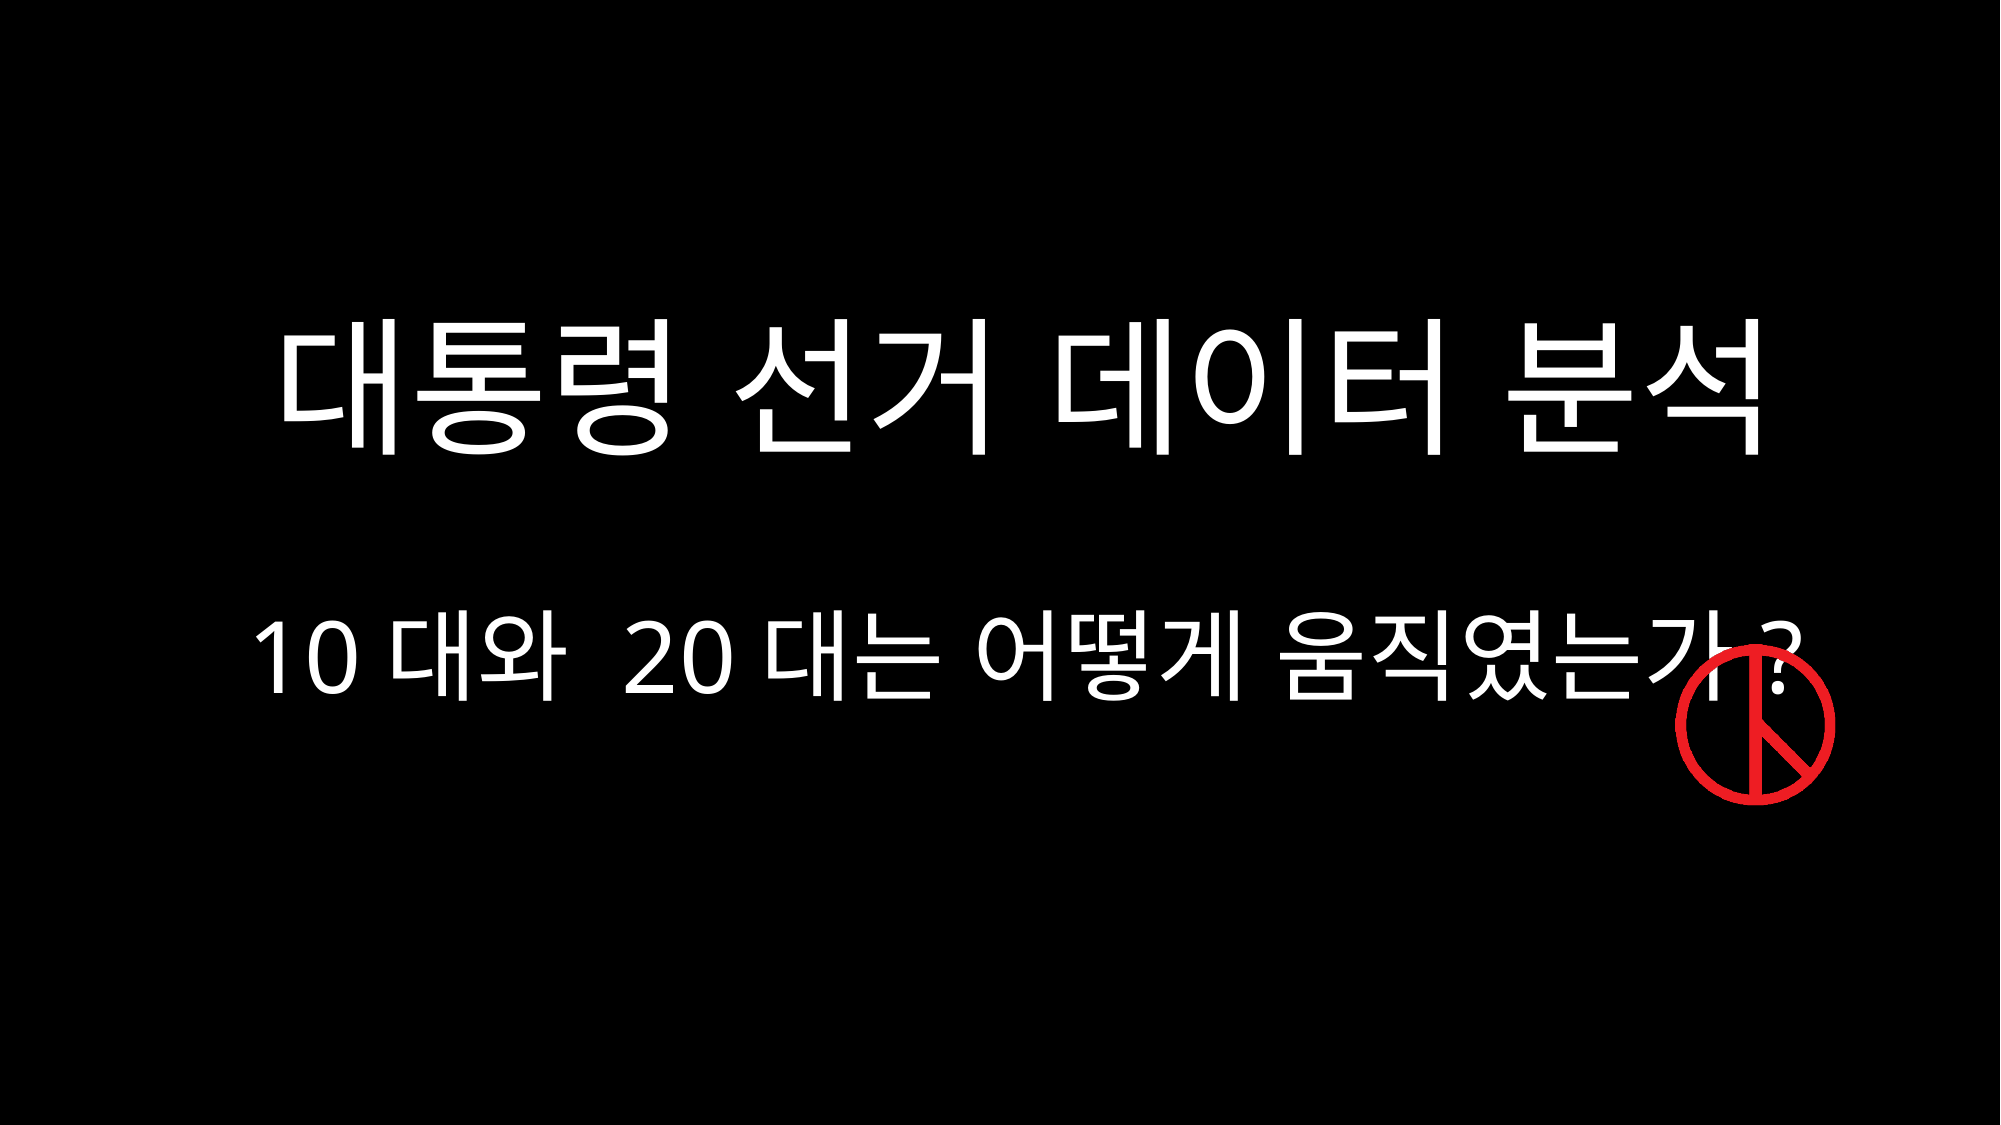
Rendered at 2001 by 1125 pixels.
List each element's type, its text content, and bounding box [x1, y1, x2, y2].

text_box 대통령 선거 데이터 분석 10대와 20대는 어떻게 움직였는가? [232, 285, 1819, 721]
picture [1675, 644, 1836, 806]
